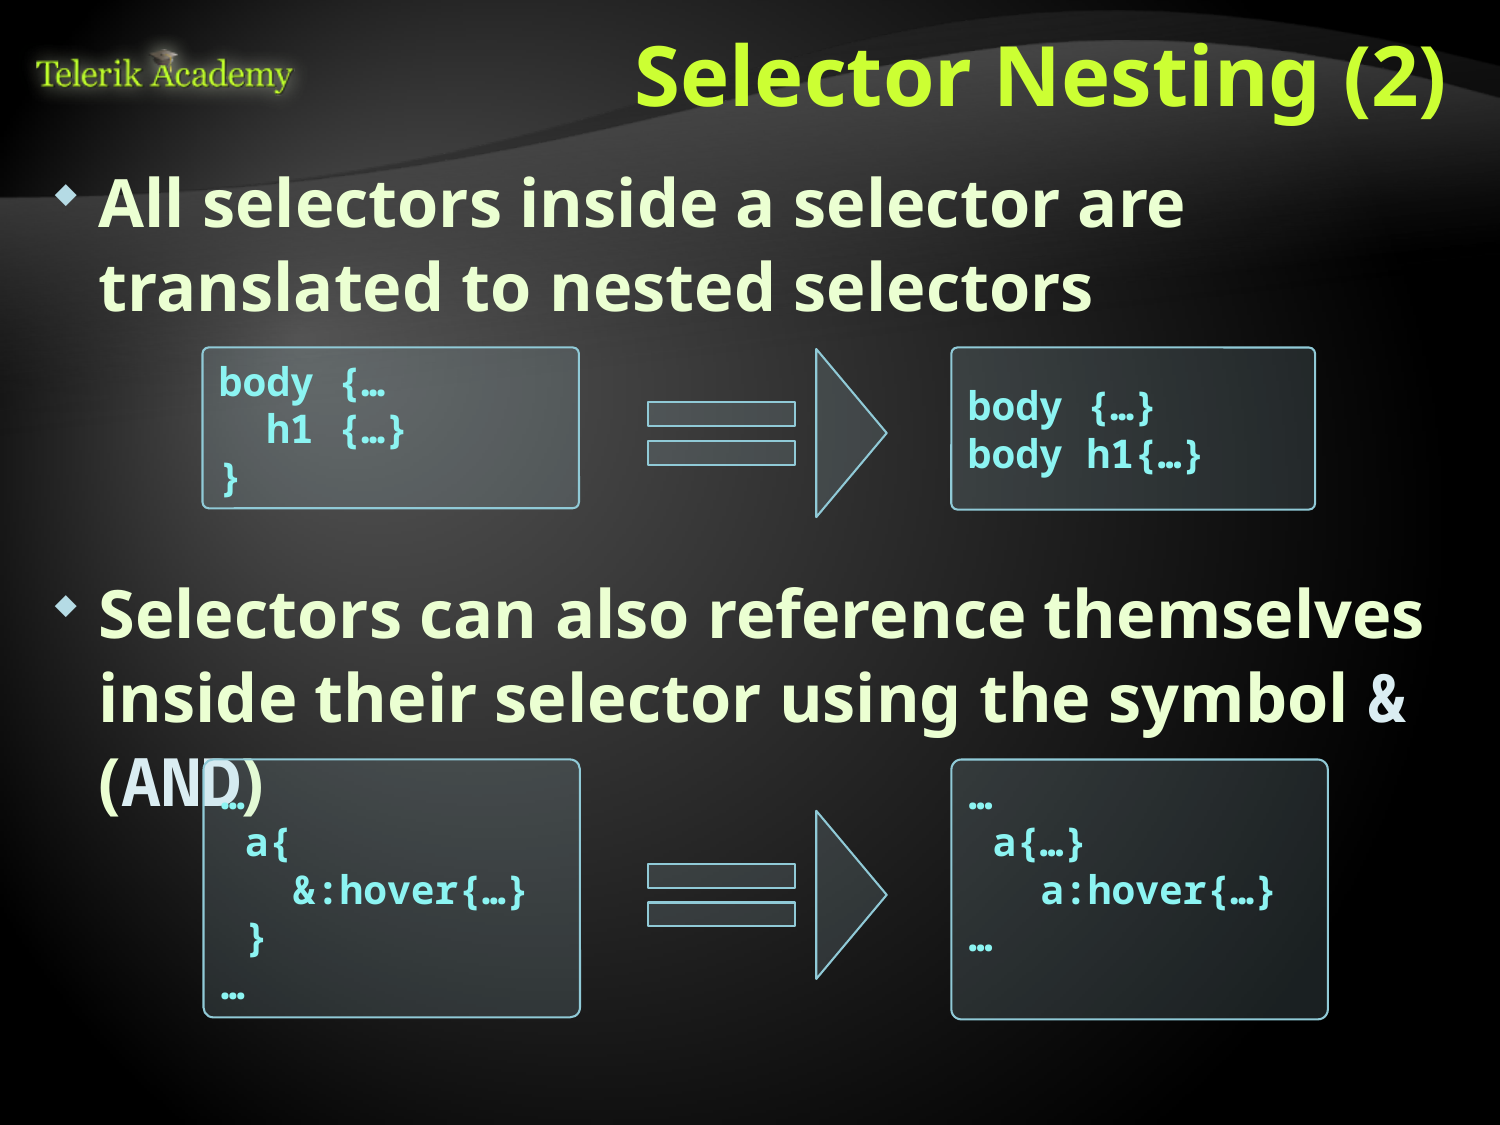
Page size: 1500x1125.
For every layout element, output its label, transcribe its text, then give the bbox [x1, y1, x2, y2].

text_box [648, 440, 795, 465]
text_box [816, 810, 887, 979]
text_box [816, 348, 887, 518]
text_box [648, 402, 795, 427]
text_box [648, 902, 795, 927]
text_box body {…} body h1{…} [951, 347, 1316, 510]
text_box … a{ &:hover{…} } … [203, 759, 580, 1018]
text_box … a{…} a:hover{…} … [951, 759, 1328, 1020]
picture [0, 0, 1500, 1125]
text_box [648, 863, 795, 888]
list All selectors inside a selector are translated to nested selectors Selectors can also reference themselves inside their selector using the symbol & (AND) [37, 149, 1463, 1100]
title Selector Nesting (2) [300, 12, 1463, 149]
text_box body {… h1 {…} } [202, 347, 579, 509]
